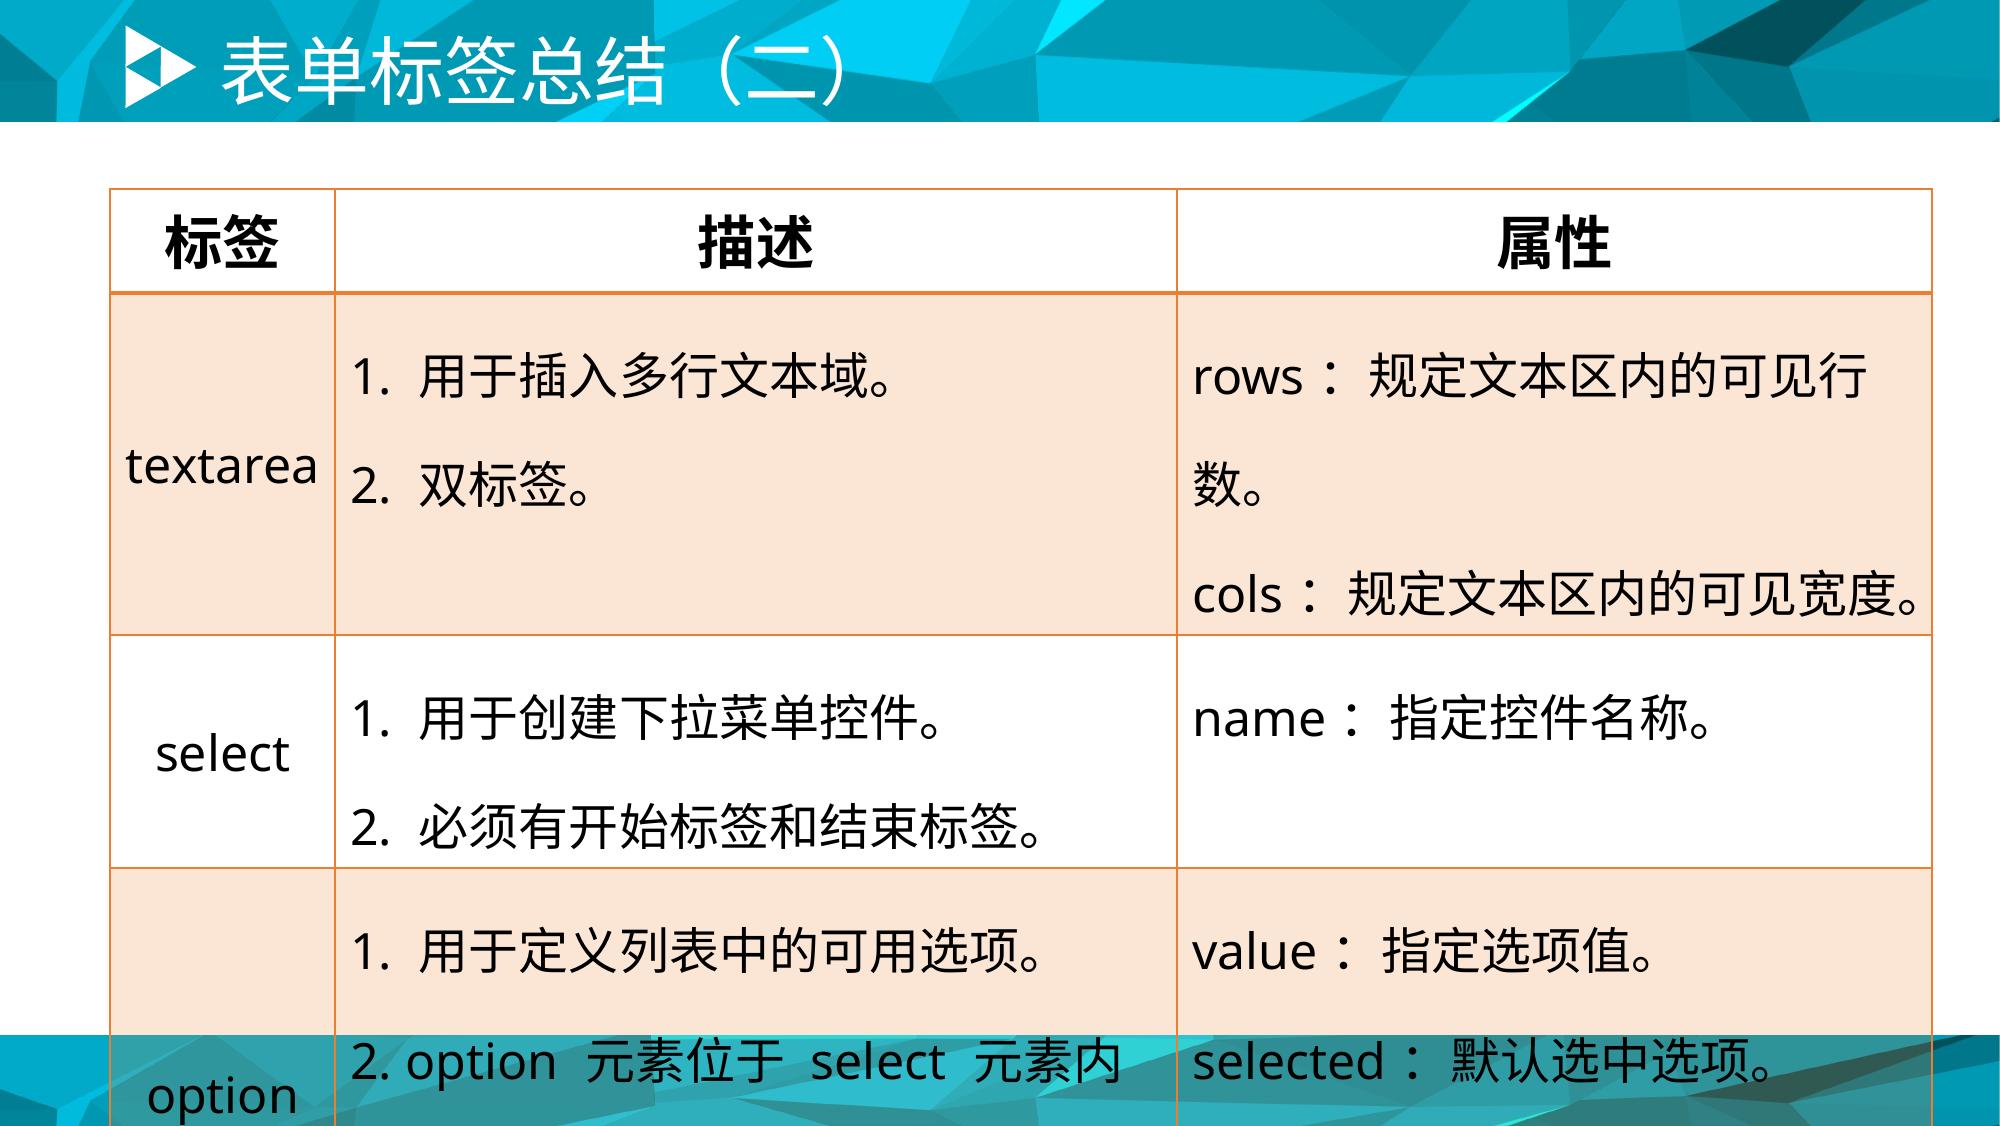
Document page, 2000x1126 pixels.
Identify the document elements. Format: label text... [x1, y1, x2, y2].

table_header 标签 [111, 190, 334, 291]
table_cell textarea [111, 295, 334, 634]
table_cell 1. 用于创建下拉菜单控件。 2. 必须有开始标签和结束标签。 [336, 636, 1176, 867]
picture [1933, 1035, 2000, 1126]
picture [0, 0, 2000, 122]
title 表单标签总结（二） [201, 24, 1927, 127]
table_cell name：指定控件名称。 [1178, 636, 1931, 867]
table_cell 1. 用于定义列表中的可用选项。 2. option 元素位于 select 元素内部。 3. 双标签。 [336, 869, 1176, 1126]
table_cell rows：规定文本区内的可见行数。 cols：规定文本区内的可见宽度。 [1178, 295, 1931, 634]
table_cell value：指定选项值。 selected：默认选中选项。 [1178, 869, 1931, 1126]
table_header 描述 [336, 190, 1176, 291]
picture [0, 1035, 109, 1126]
table_cell option [111, 869, 334, 1126]
table_header 属性 [1178, 190, 1931, 291]
table_cell 1. 用于插入多行文本域。 2. 双标签。 [336, 295, 1176, 634]
table_cell select [111, 636, 334, 867]
